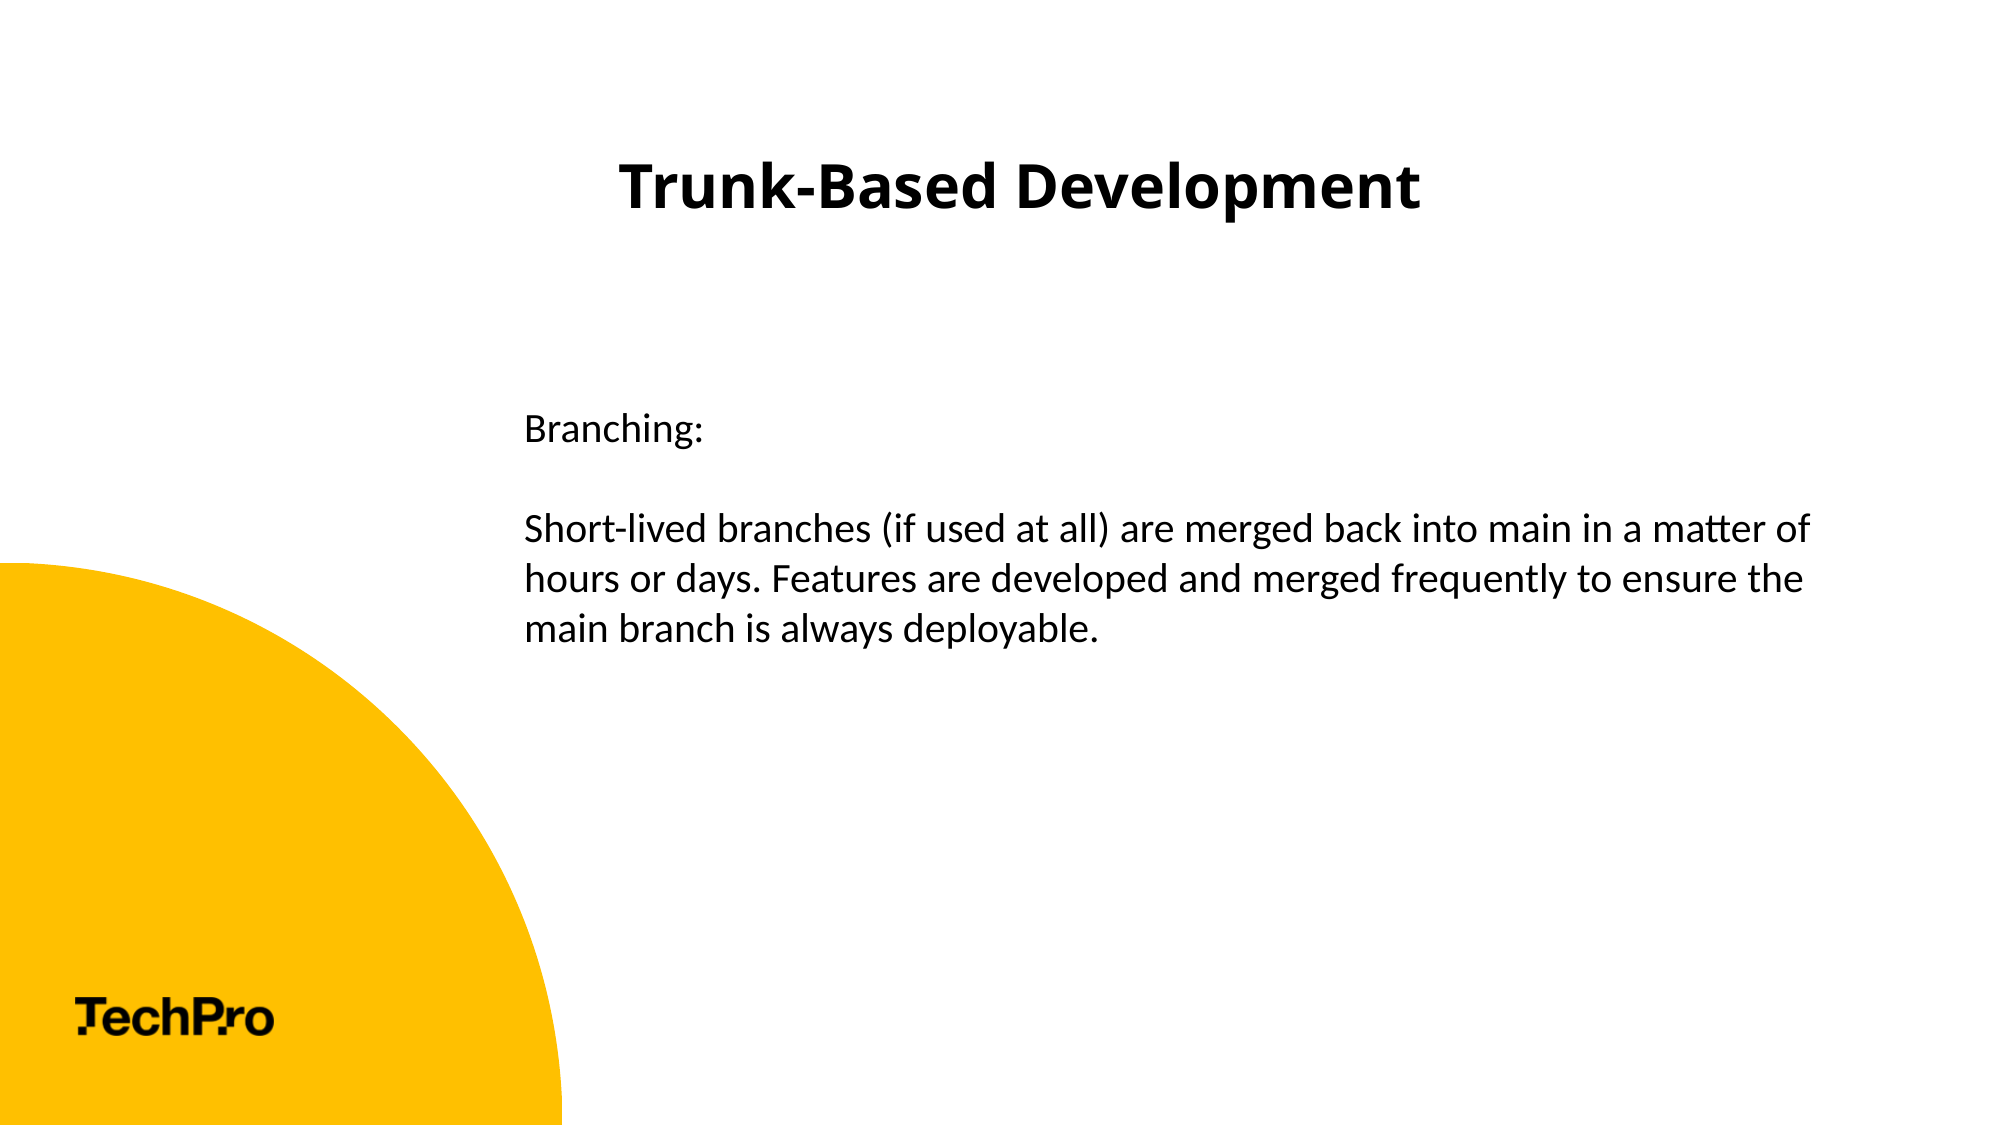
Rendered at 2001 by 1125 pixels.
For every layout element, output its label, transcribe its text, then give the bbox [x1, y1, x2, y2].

picture [74, 997, 275, 1037]
text_box Branching: Short-lived branches (if used at all) are merged back into main in a matter of hours or days. Features are developed and merged frequently to ensure the main branch is always deployable. [509, 343, 1851, 659]
text_box [0, 561, 564, 1125]
text_box Trunk-Based Development [603, 139, 1627, 228]
